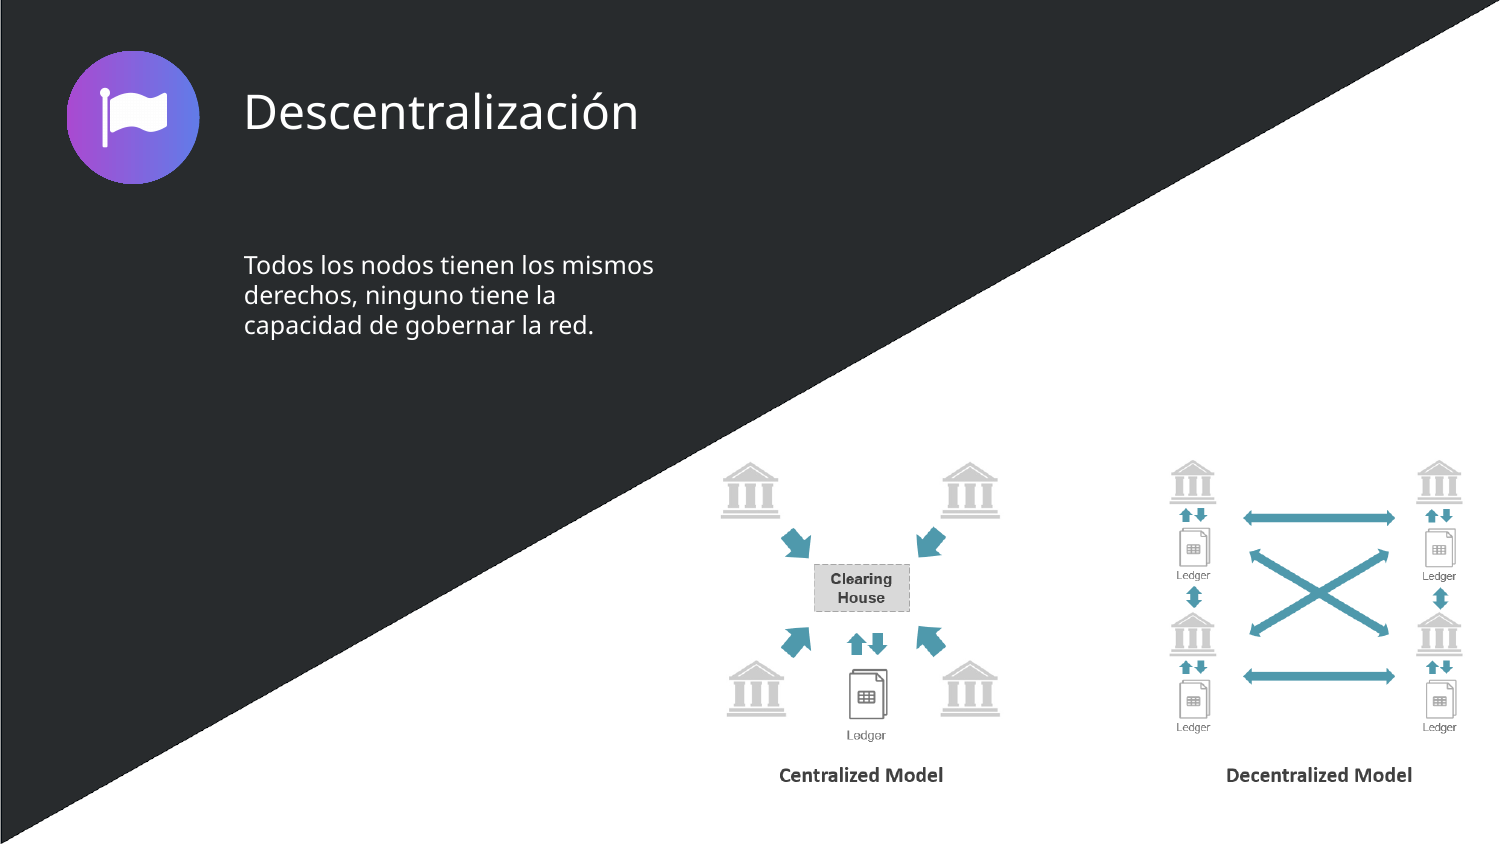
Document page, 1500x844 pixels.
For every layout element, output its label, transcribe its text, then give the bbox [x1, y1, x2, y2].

picture [0, 0, 1500, 844]
text_box Todos los nodos tienen los mismos derechos, ninguno tiene la capacidad de gobernar la red. [228, 234, 685, 355]
text_box [66, 51, 200, 184]
text_box Descentralización [228, 67, 1211, 155]
